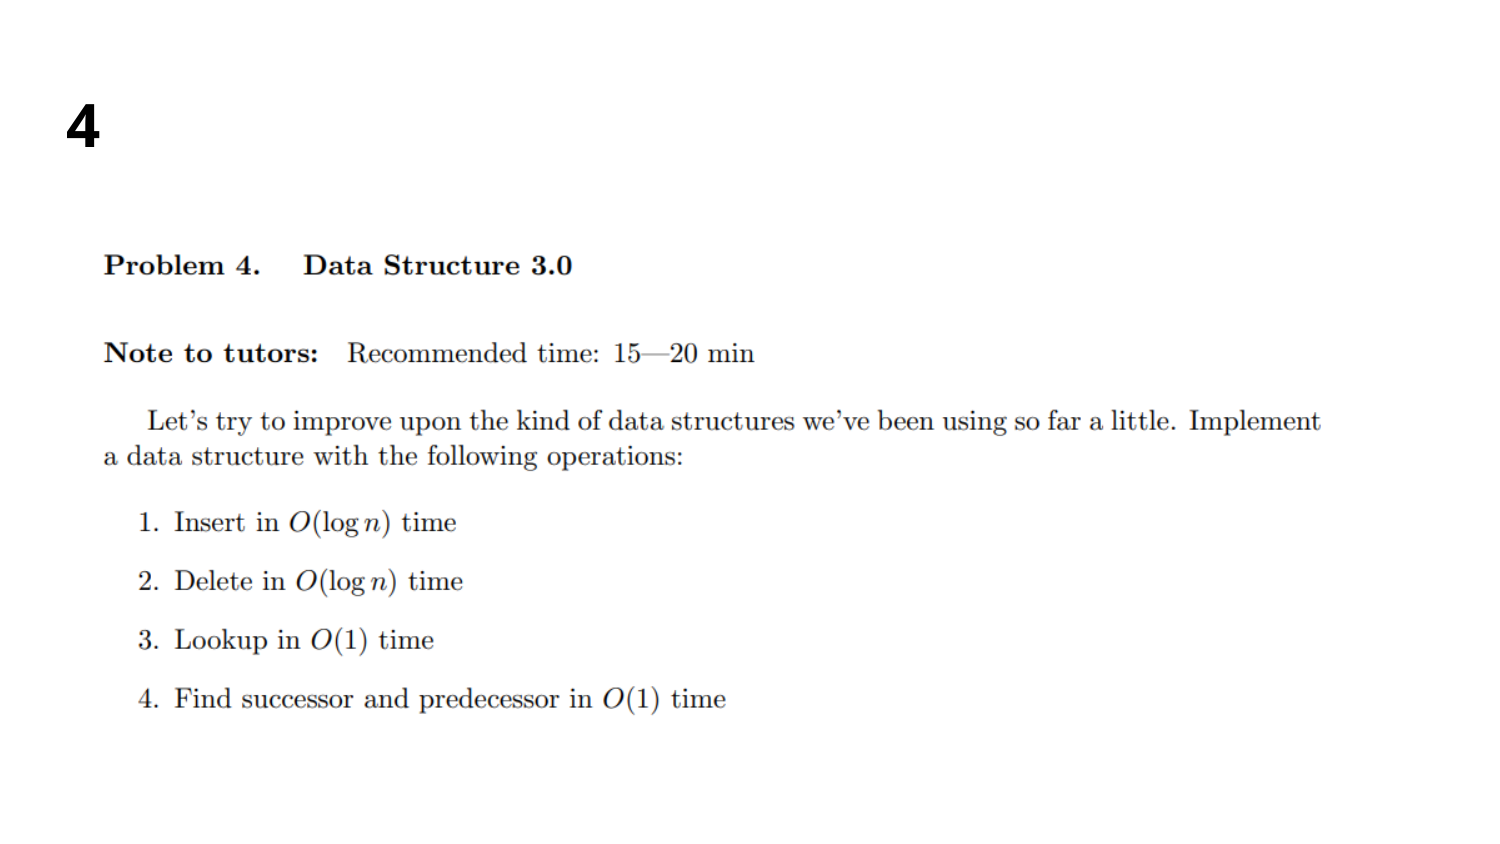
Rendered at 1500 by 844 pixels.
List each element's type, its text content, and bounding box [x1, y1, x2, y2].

title 4 [51, 72, 1449, 176]
picture [31, 197, 1483, 734]
